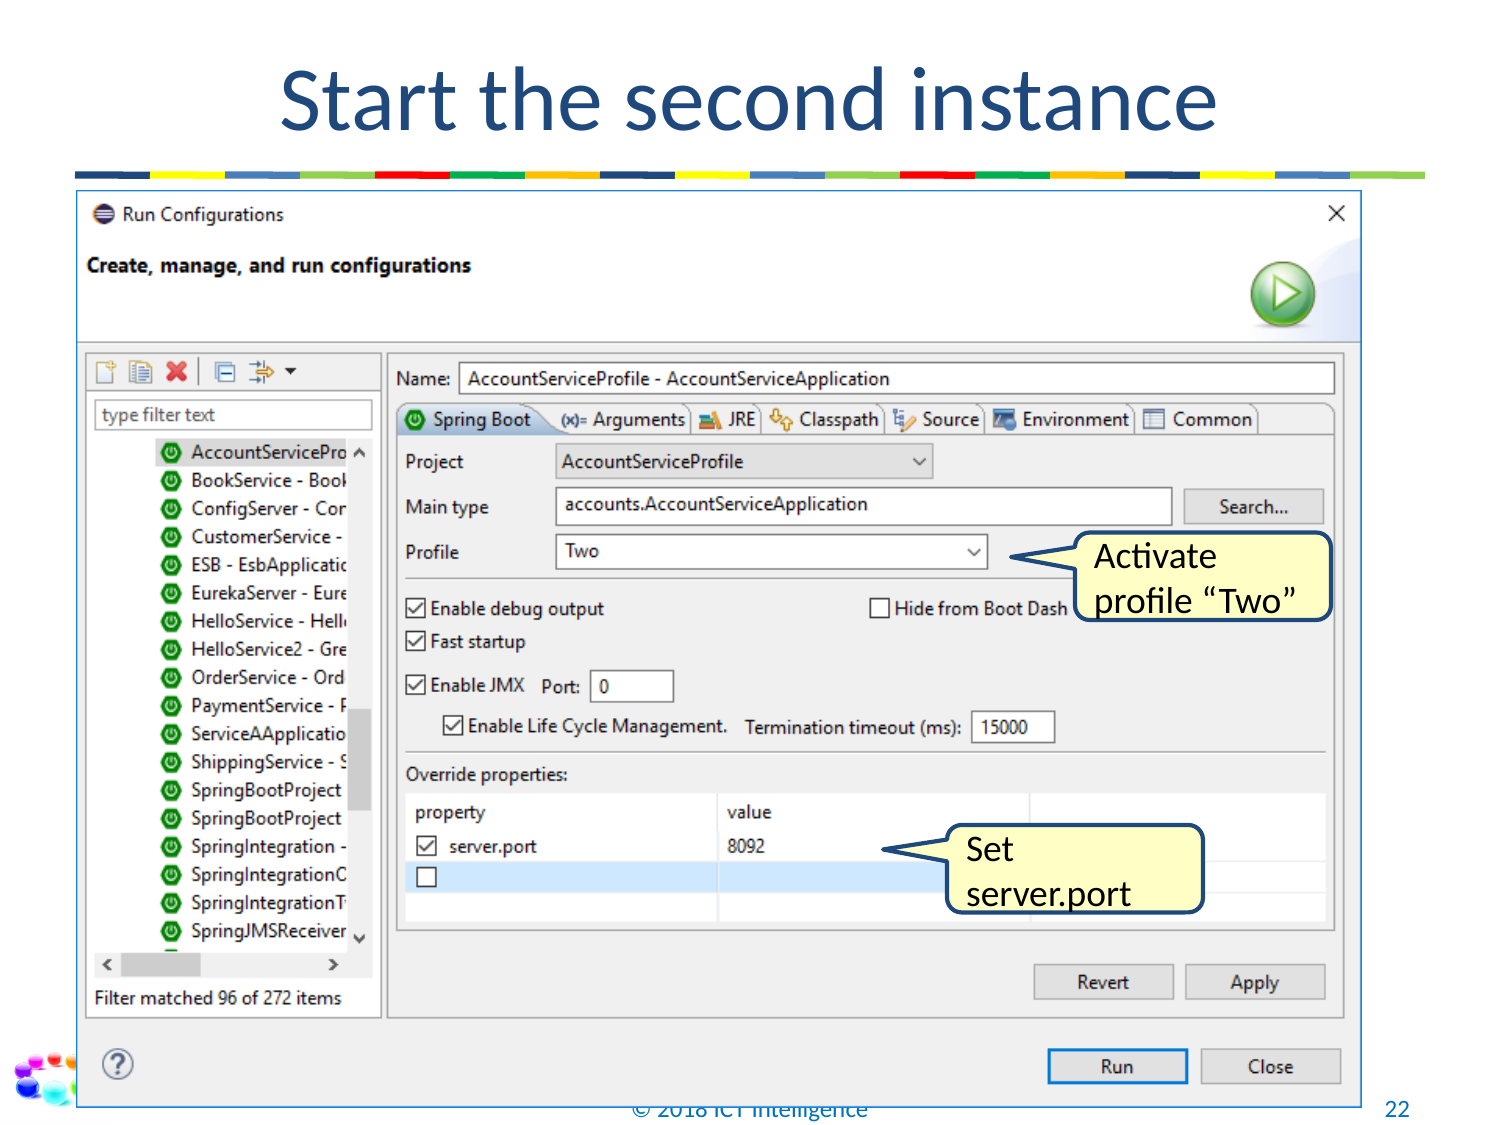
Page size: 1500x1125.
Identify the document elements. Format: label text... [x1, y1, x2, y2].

picture [0, 190, 1363, 1125]
slide_number 22 [1074, 1077, 1425, 1125]
footer © 2018 ICT Intelligence [512, 1118, 988, 1125]
title Start the second instance [75, 24, 1425, 163]
